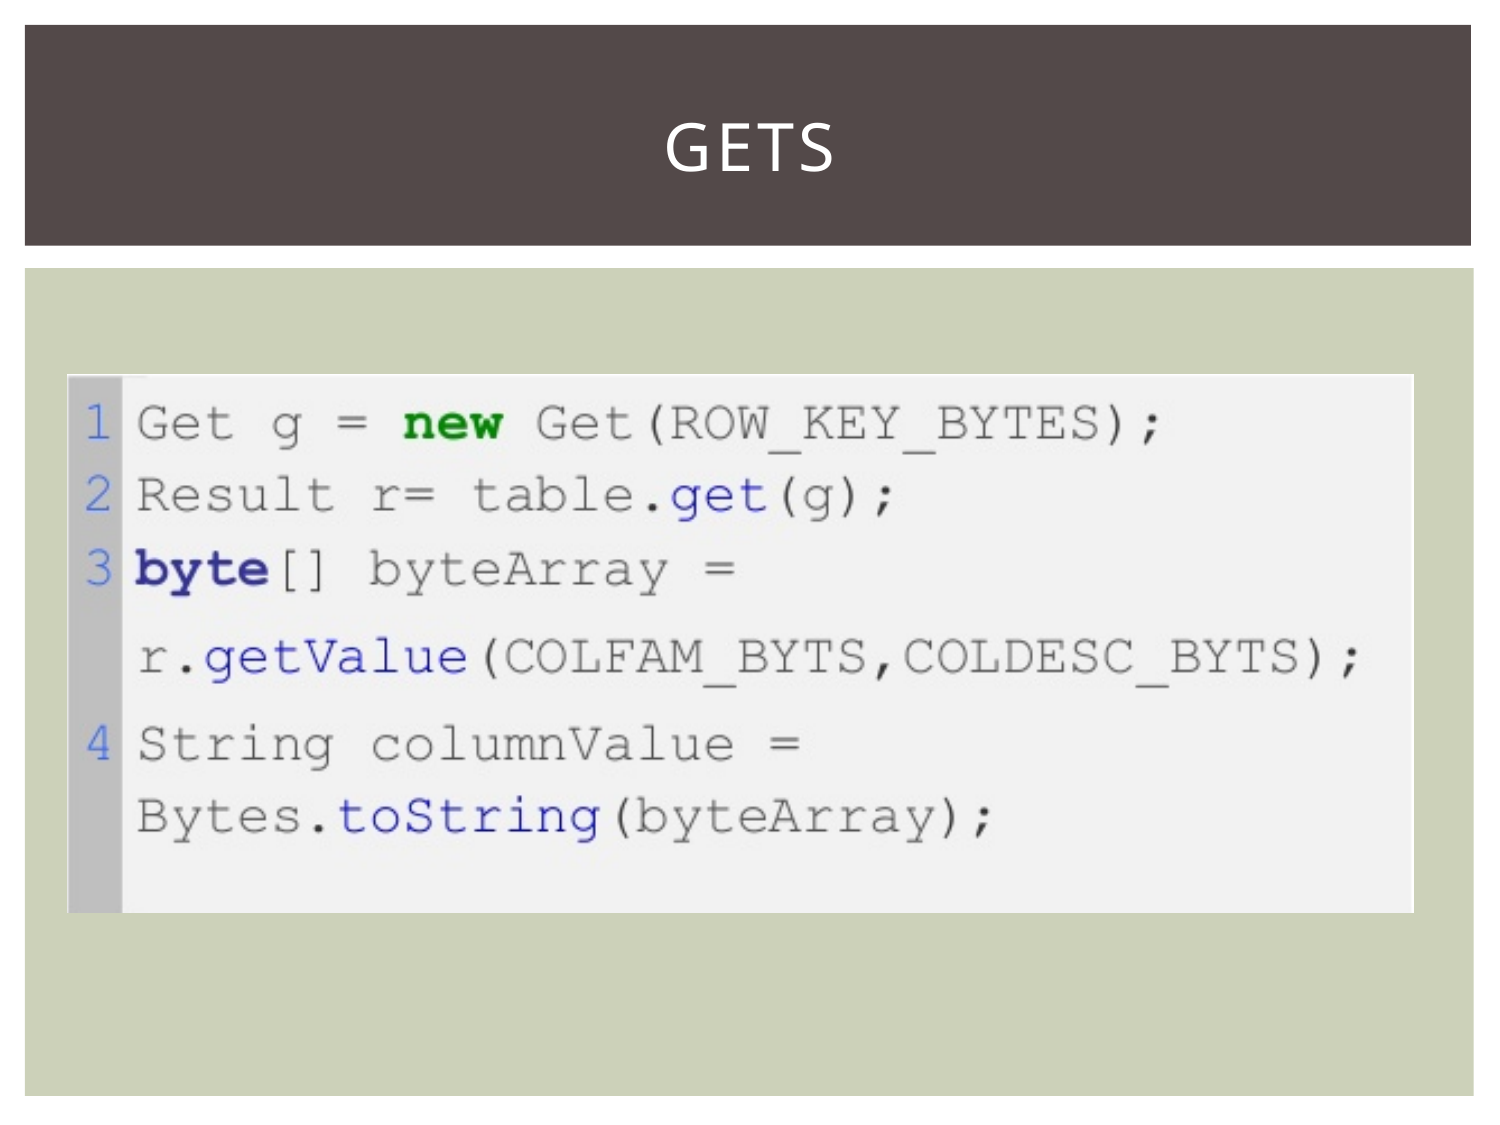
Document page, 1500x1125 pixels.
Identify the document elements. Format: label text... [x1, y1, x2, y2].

title gets [62, 58, 1438, 232]
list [67, 374, 1414, 913]
